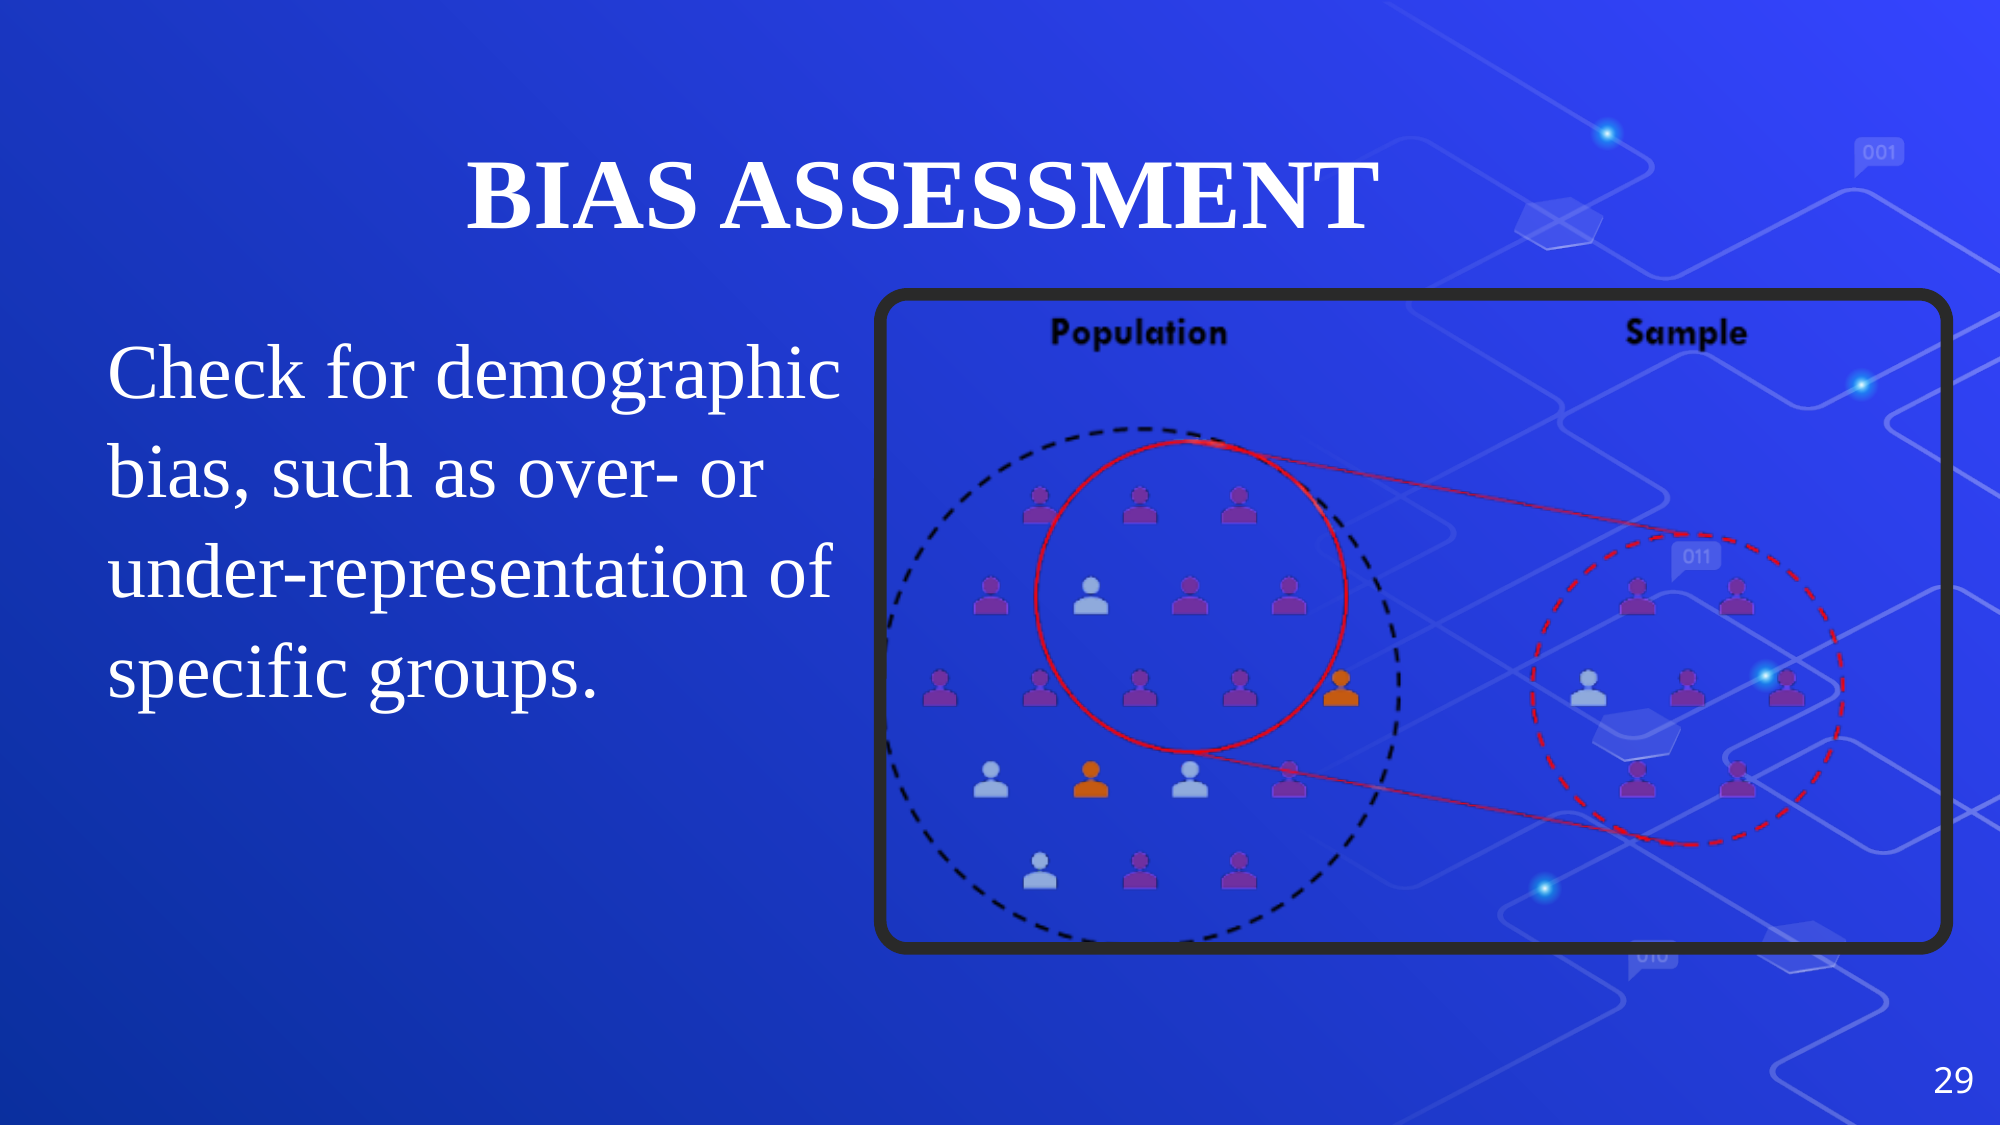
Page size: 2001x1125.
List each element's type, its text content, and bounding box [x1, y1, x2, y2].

slide_number 29 [1854, 1038, 1975, 1125]
list Check for demographic bias, such as over- or under-representation of specific groups. [107, 313, 881, 1004]
picture [0, 0, 2000, 1125]
title BIAS ASSESSMENT [266, 61, 1582, 249]
